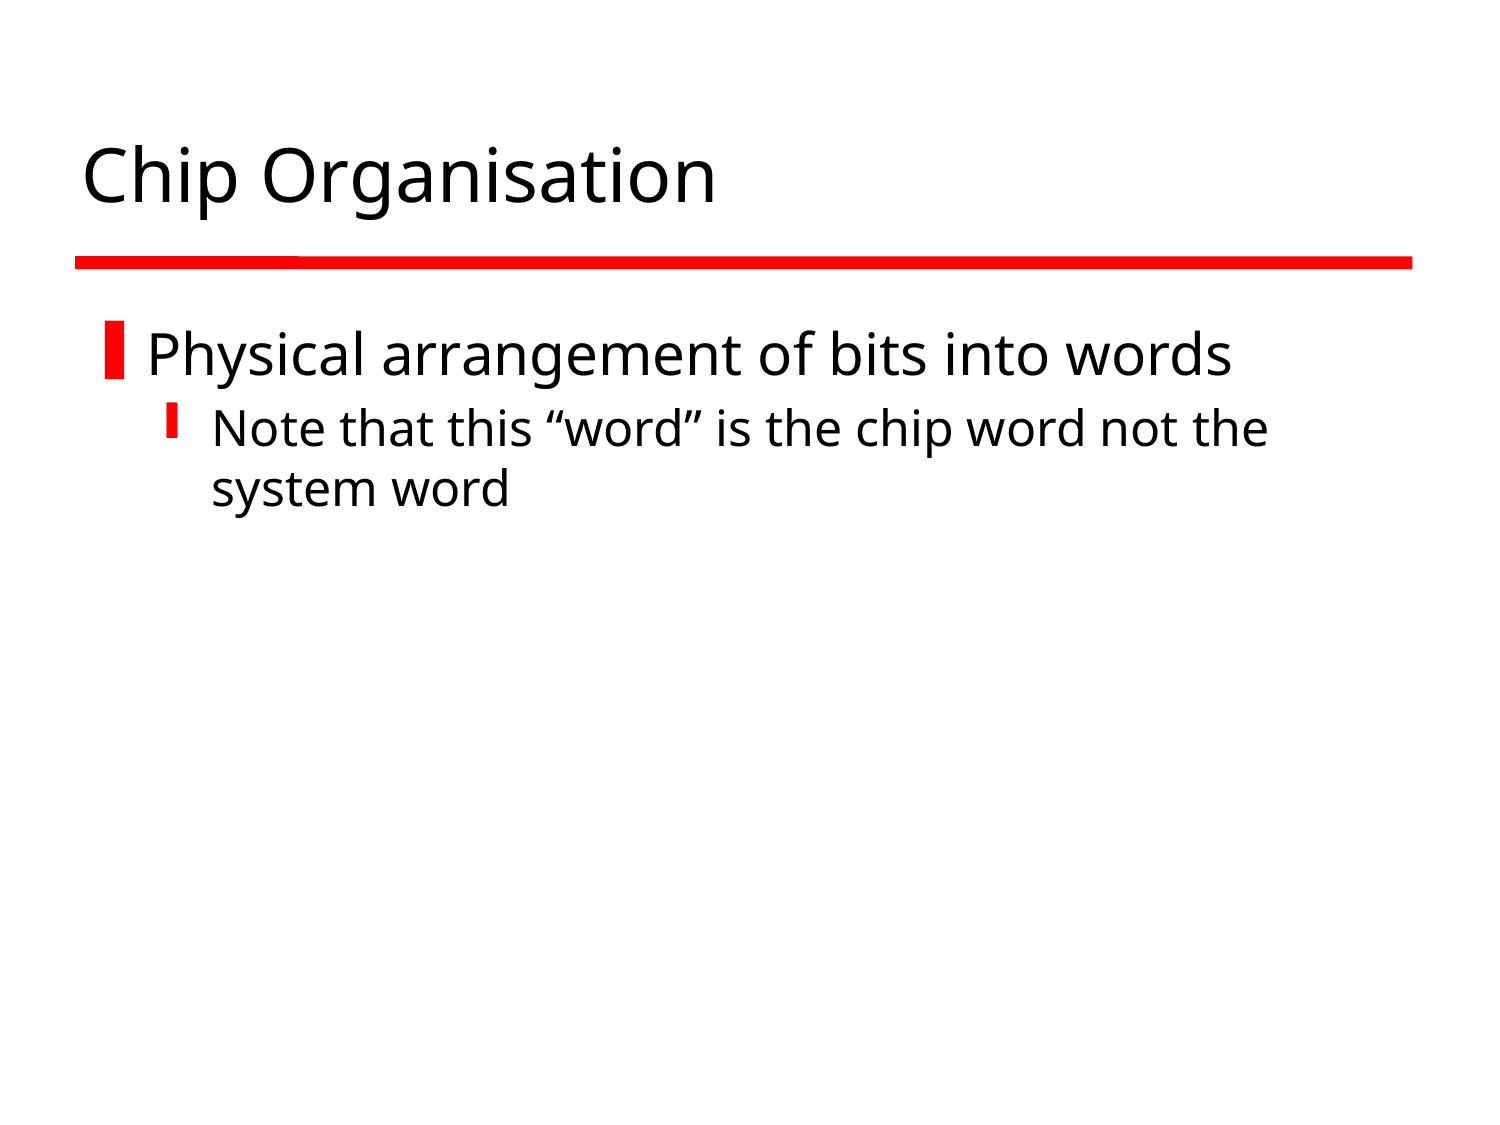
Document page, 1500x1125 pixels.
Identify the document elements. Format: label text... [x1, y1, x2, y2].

title Chip Organisation [66, 37, 1413, 226]
list Physical arrangement of bits into words Note that this “word” is the chip word not the system word [74, 309, 1417, 994]
